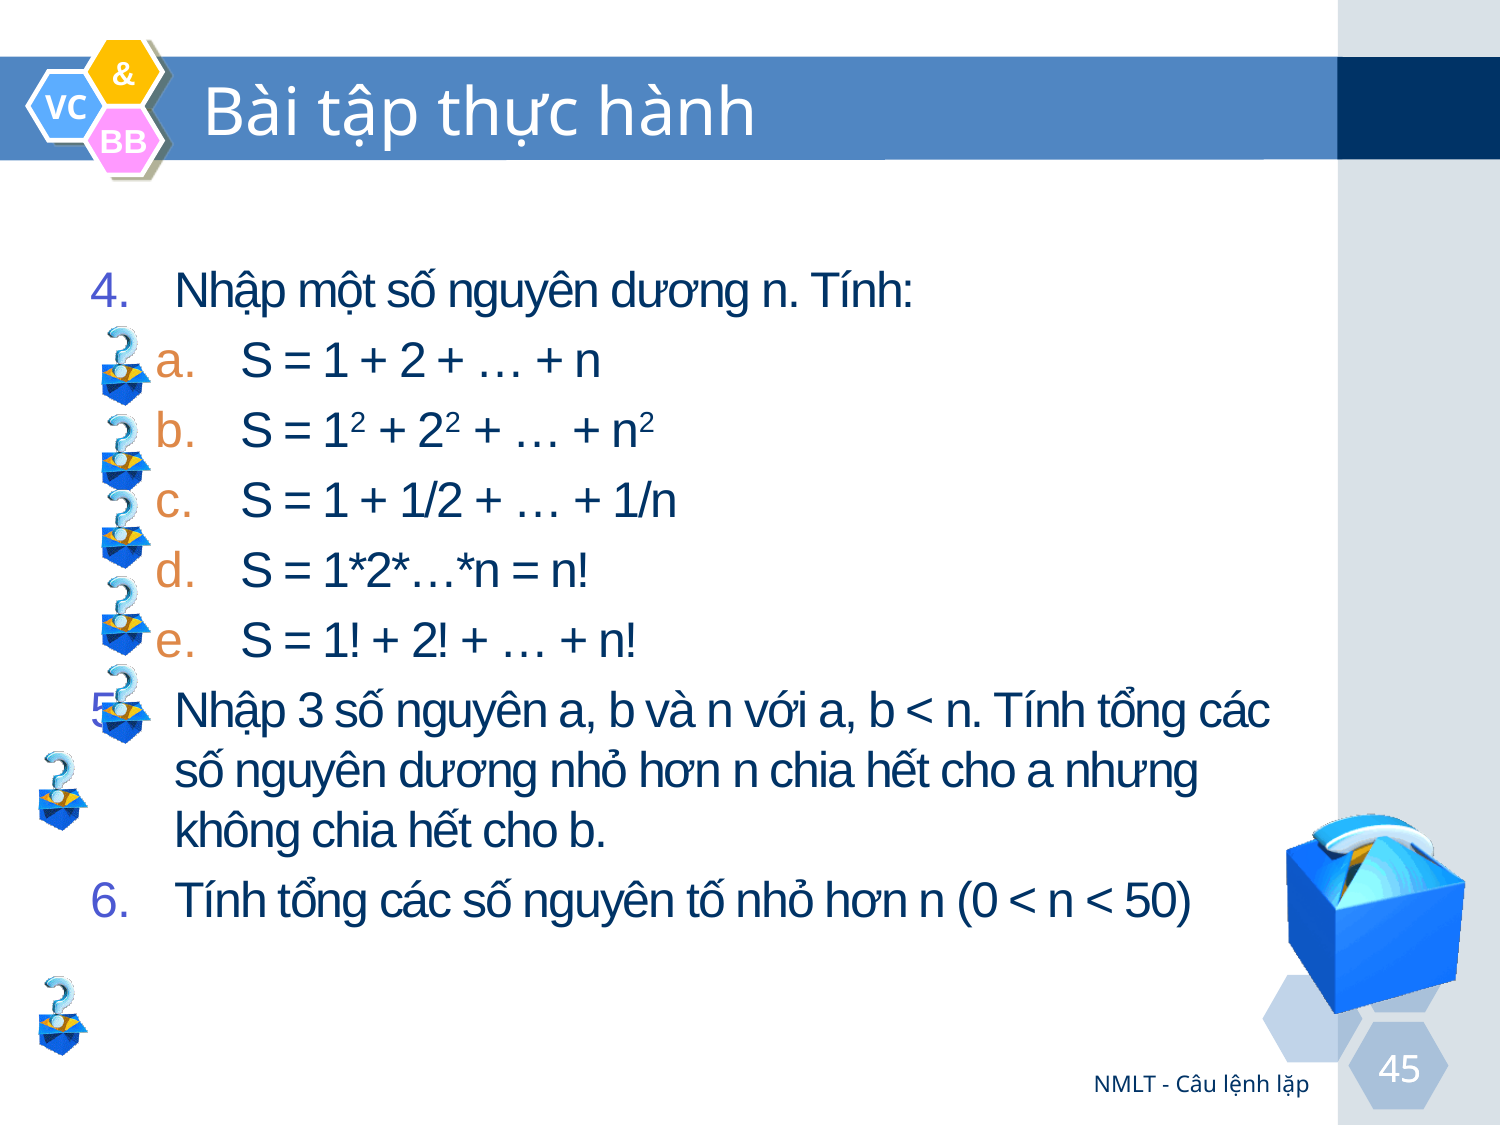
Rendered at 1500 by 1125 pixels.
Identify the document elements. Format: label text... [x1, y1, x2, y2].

picture [1226, 649, 1500, 1026]
title Bài tập thực hành [187, 62, 1288, 155]
picture [24, 749, 93, 833]
picture [87, 574, 155, 658]
footer NMLT - Câu lệnh lặp [849, 1062, 1326, 1101]
picture [87, 662, 155, 745]
picture [87, 412, 155, 570]
picture [87, 324, 155, 408]
list Nhập một số nguyên dương n. Tính: S = 1 + 2 + … + n S = 12 + 22 + … + n2 S = 1 + 1/2 + … + 1/n S = 1*2*…*n = n! S = 1! + 2! + … + n! Nhập 3 số nguyên a, b và n với a, b < n. Tính tổng các số nguyên dương nhỏ hơn n chia hết cho a nhưng không chia hết cho b. Tính tổng các số nguyên tố nhỏ hơn n (0 < n < 50) [75, 249, 1325, 1038]
picture [24, 974, 93, 1058]
